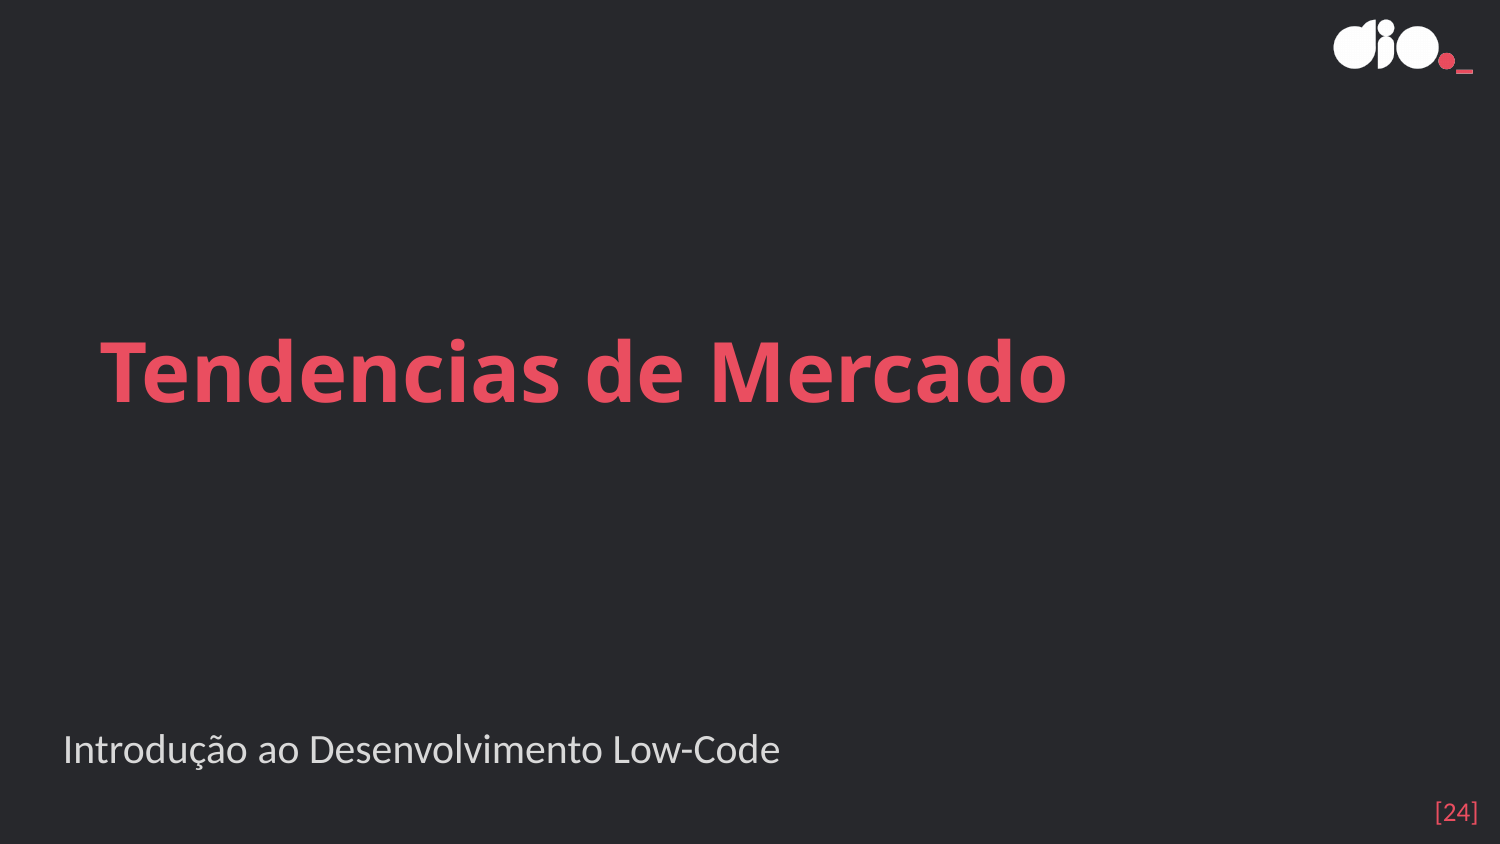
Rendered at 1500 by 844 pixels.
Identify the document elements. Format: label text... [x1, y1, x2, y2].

text_box Tendencias de Mercado [84, 289, 1301, 555]
picture [1332, 19, 1474, 75]
text_box Introdução ao Desenvolvimento Low-Code [47, 713, 1264, 780]
slide_number [24] [1403, 779, 1494, 844]
